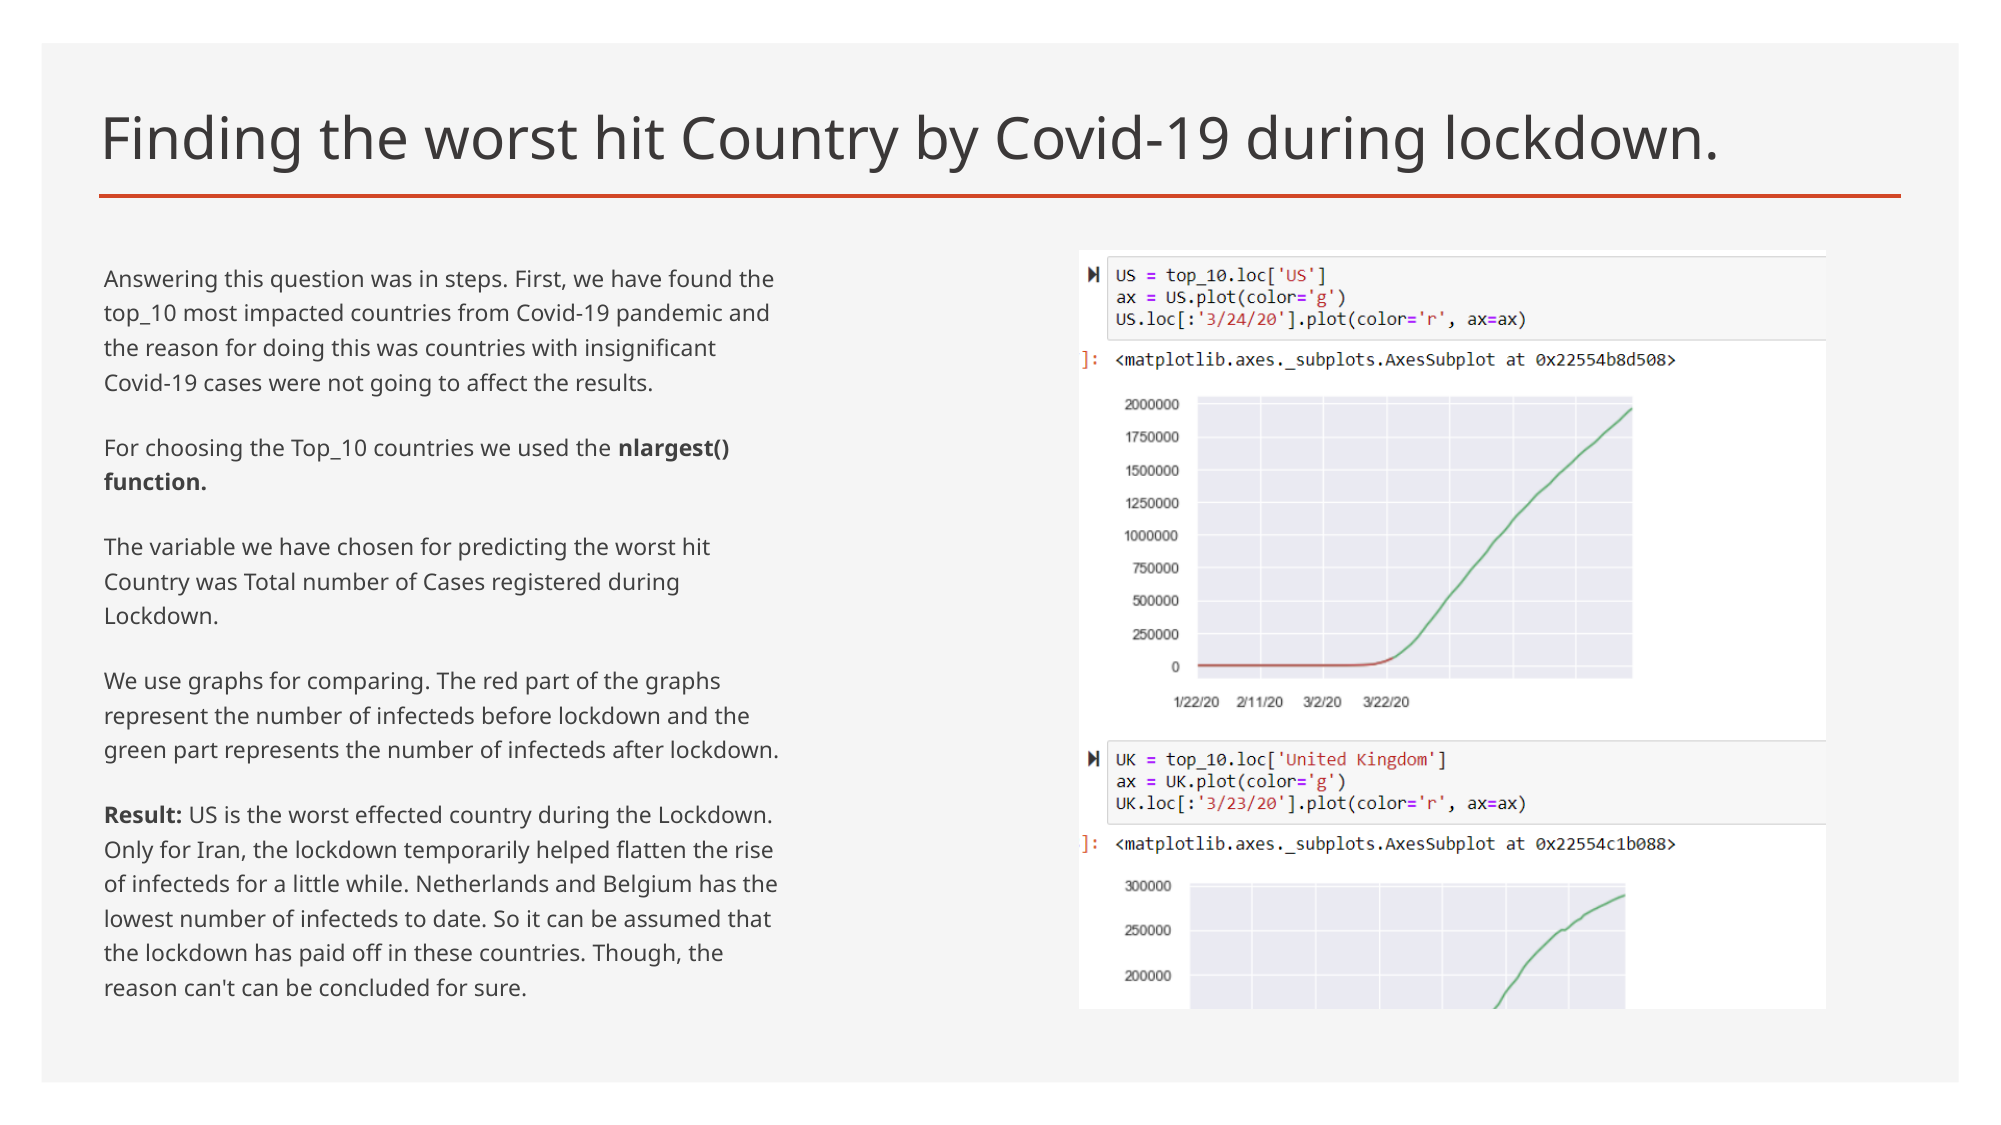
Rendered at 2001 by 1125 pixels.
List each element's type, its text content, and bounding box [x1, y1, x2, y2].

text_box Answering this question was in steps. First, we have found the top_10 most impacted countries from Covid-19 pandemic and the reason for doing this was countries with insignificant Covid-19 cases were not going to affect the results. For choosing the Top_10 countries we used the nlargest() function. The variable we have chosen for predicting the worst hit Country was Total number of Cases registered during Lockdown. We use graphs for comparing. The red part of the graphs represent the number of infecteds before lockdown and the green part represents the number of infecteds after lockdown. Result: US is the worst effected country during the Lockdown. Only for Iran, the lockdown temporarily helped flatten the rise of infecteds for a little while. Netherlands and Belgium has the lowest number of infecteds to date. So it can be assumed that the lockdown has paid off in these countries. Though, the reason can't can be concluded for sure. [88, 250, 798, 1052]
picture [1079, 250, 1826, 1009]
title Finding the worst hit Country by Covid-19 during lockdown. [85, 73, 1736, 179]
